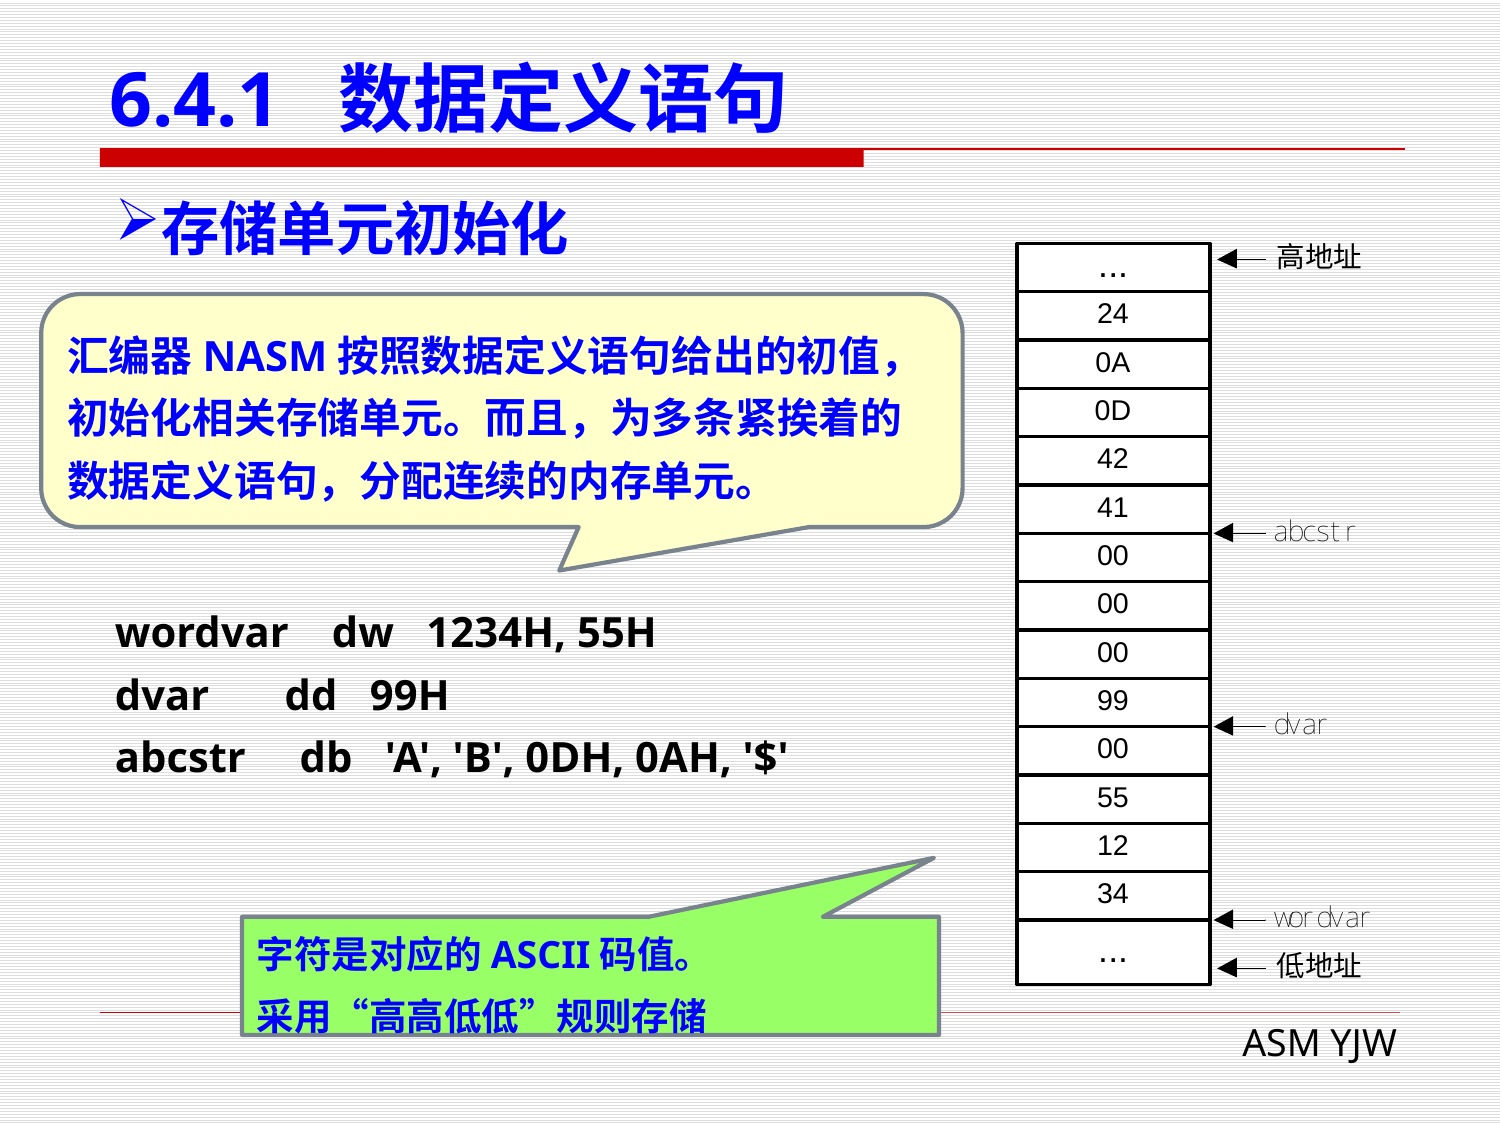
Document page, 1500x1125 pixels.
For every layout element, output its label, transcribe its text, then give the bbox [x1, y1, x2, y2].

title 6.4.1 数据定义语句 [94, 50, 1407, 149]
text_box 字符是对应的ASCII码值。 采用“高高低低”规则存储 [239, 855, 942, 1038]
text_box 汇编器NASM按照数据定义语句给出的初值，初始化相关存储单元。而且，为多条紧挨着的数据定义语句，分配连续的内存单元。 [39, 291, 965, 573]
text_box 存储单元初始化 [100, 184, 1400, 270]
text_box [1009, 232, 1429, 995]
text_box wordvar dw 1234H, 55H dvar dd 99H abcstr db 'A', 'B', 0DH, 0AH, '$' [100, 586, 999, 789]
